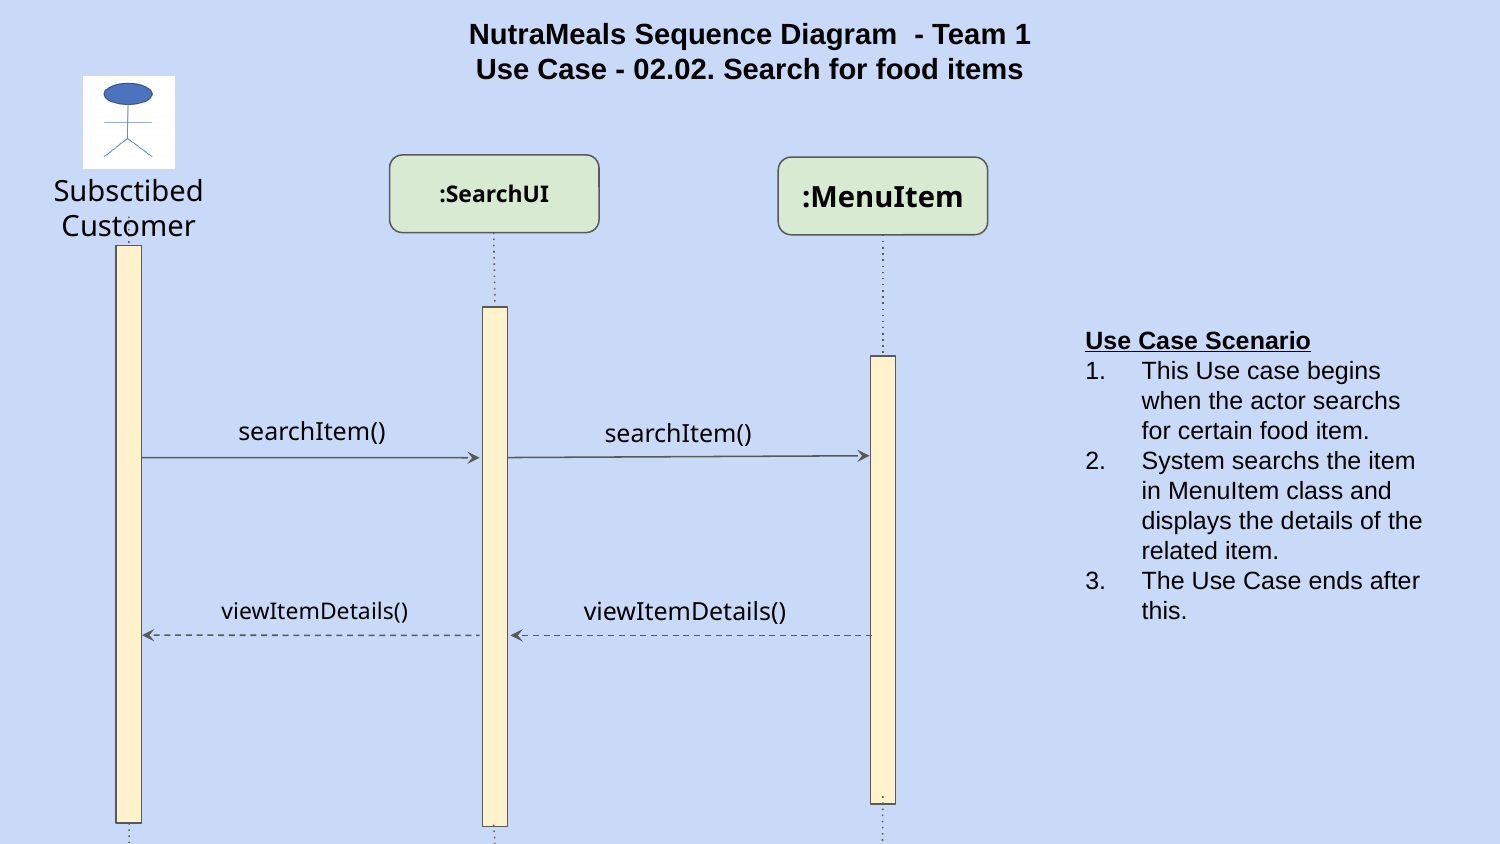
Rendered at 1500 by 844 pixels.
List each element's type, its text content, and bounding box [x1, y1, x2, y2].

text_box [482, 307, 508, 827]
text_box searchItem() [144, 405, 480, 456]
text_box [870, 355, 896, 805]
picture [82, 75, 175, 169]
text_box :MenuItem [778, 157, 988, 235]
text_box [116, 245, 142, 824]
text_box NutraMeals Sequence Diagram - Team 1 Use Case - 02.02. Search for food items [0, 0, 1500, 92]
text_box Use Case Scenario This Use case begins when the actor searchs for certain food item. System searchs the item in MenuItem class and displays the details of the related item. The Use Case ends after this. [1070, 317, 1443, 632]
text_box searchItem() [510, 407, 846, 454]
text_box viewItemDetails() [517, 585, 853, 634]
text_box :SearchUI [389, 154, 600, 233]
text_box viewItemDetails() [147, 585, 482, 636]
text_box Subsctibed Customer [35, 157, 222, 207]
